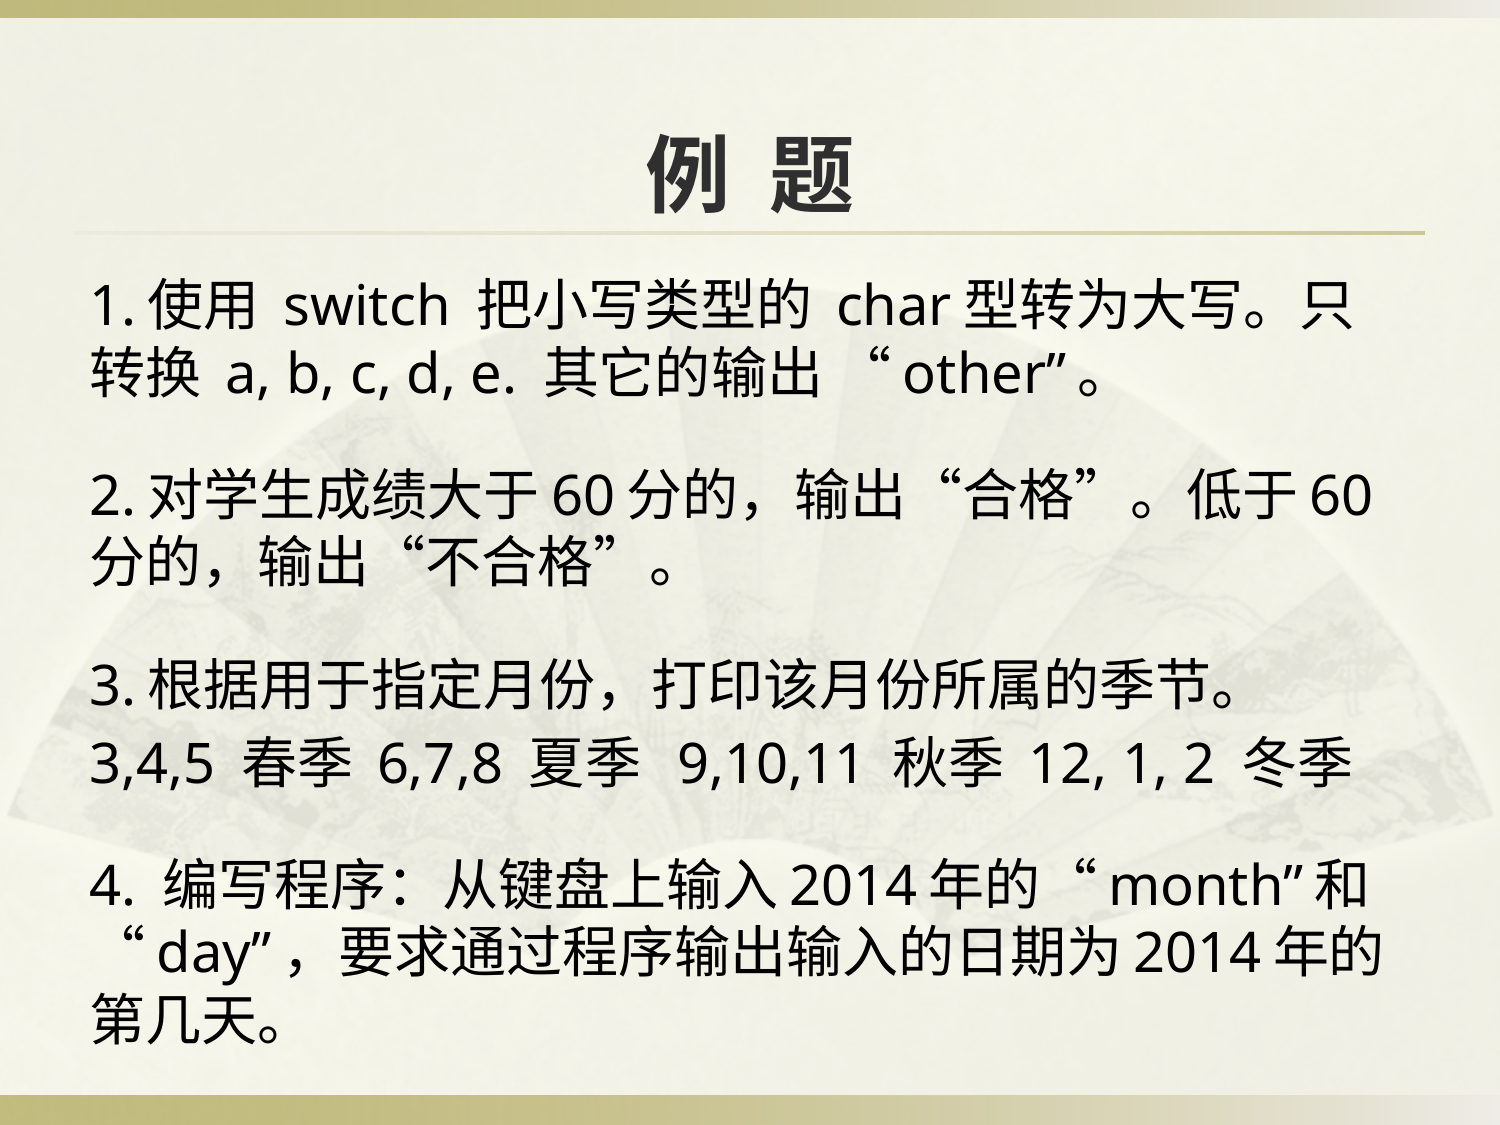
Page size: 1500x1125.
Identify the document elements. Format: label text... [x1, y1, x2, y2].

list 1.使用 switch 把小写类型的 char型转为大写。只转换 a, b, c, d, e. 其它的输出 “other”。 2.对学生成绩大于60分的，输出“合格”。低于60分的，输出“不合格”。 3.根据用于指定月份，打印该月份所属的季节。 3,4,5 春季 6,7,8 夏季 9,10,11 秋季 12, 1, 2 冬季 4. 编写程序：从键盘上输入2014年的“month”和“day”，要求通过程序输出输入的日期为2014年的第几天。 [75, 262, 1425, 1071]
title 例 题 [478, 113, 1022, 232]
